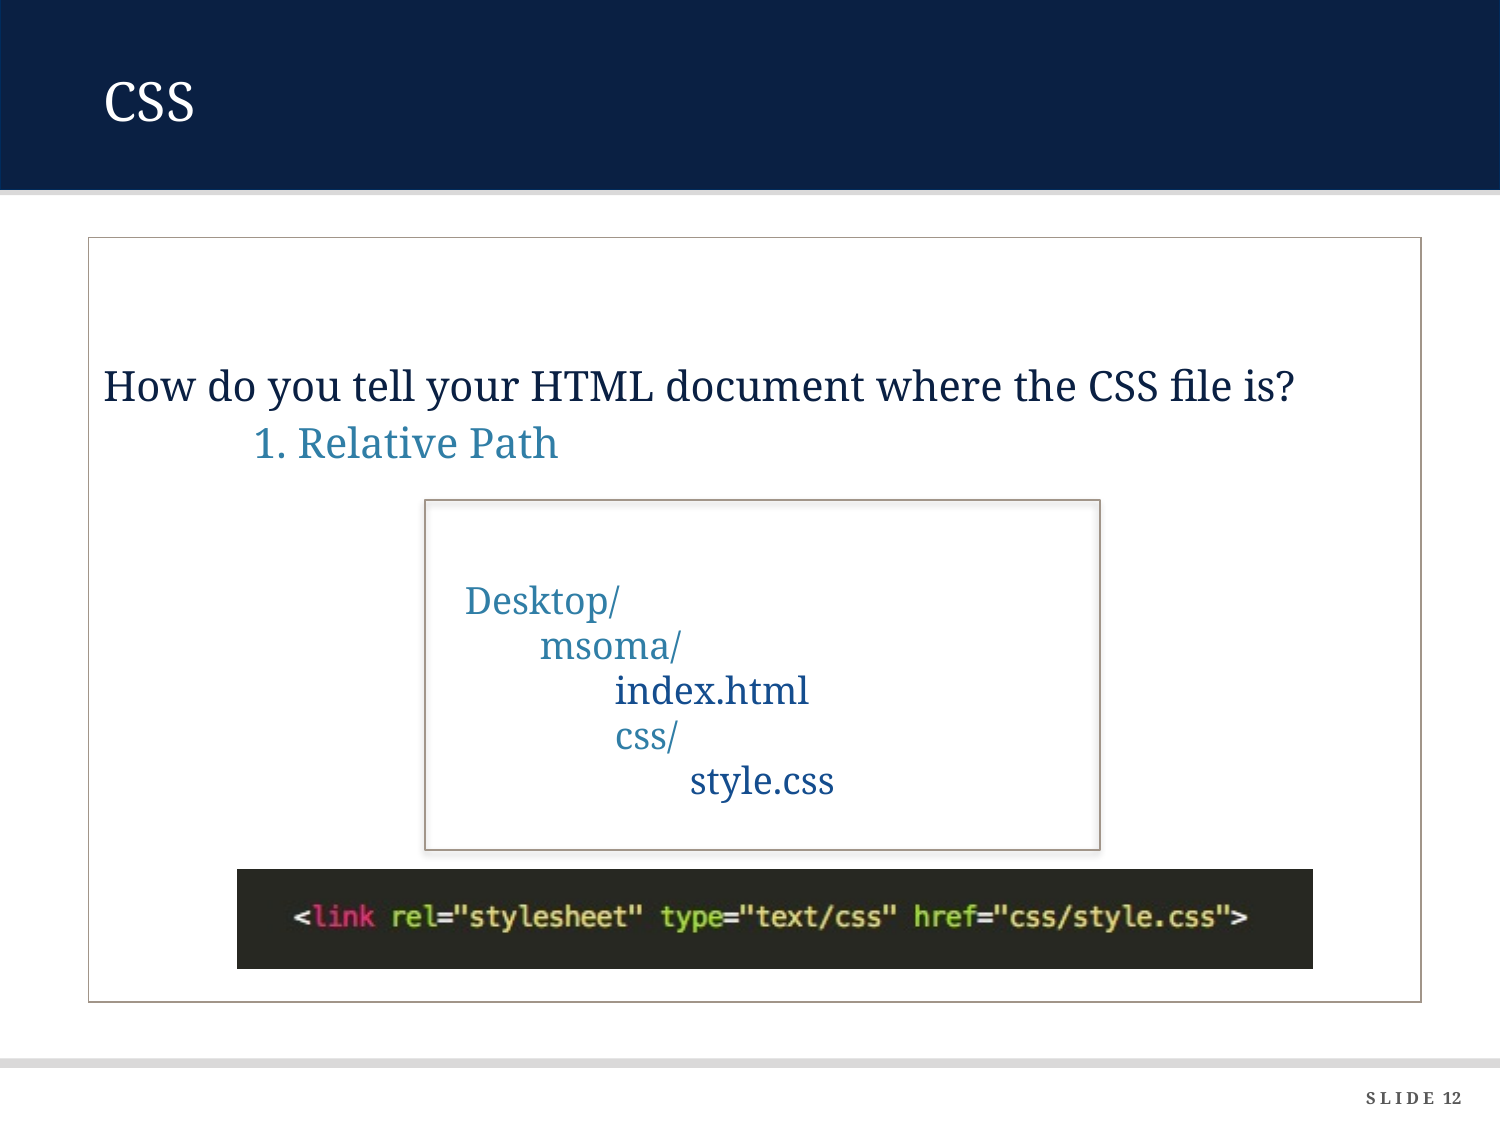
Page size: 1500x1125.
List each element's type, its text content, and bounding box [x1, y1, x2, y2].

text_box [424, 499, 1101, 851]
text_box Desktop/ msoma/ index.html css/ style.css [449, 524, 1063, 855]
title CSS [88, 24, 1424, 176]
list How do you tell your HTML document where the CSS file is? 1. Relative Path [88, 237, 1422, 1003]
picture [237, 868, 1313, 969]
